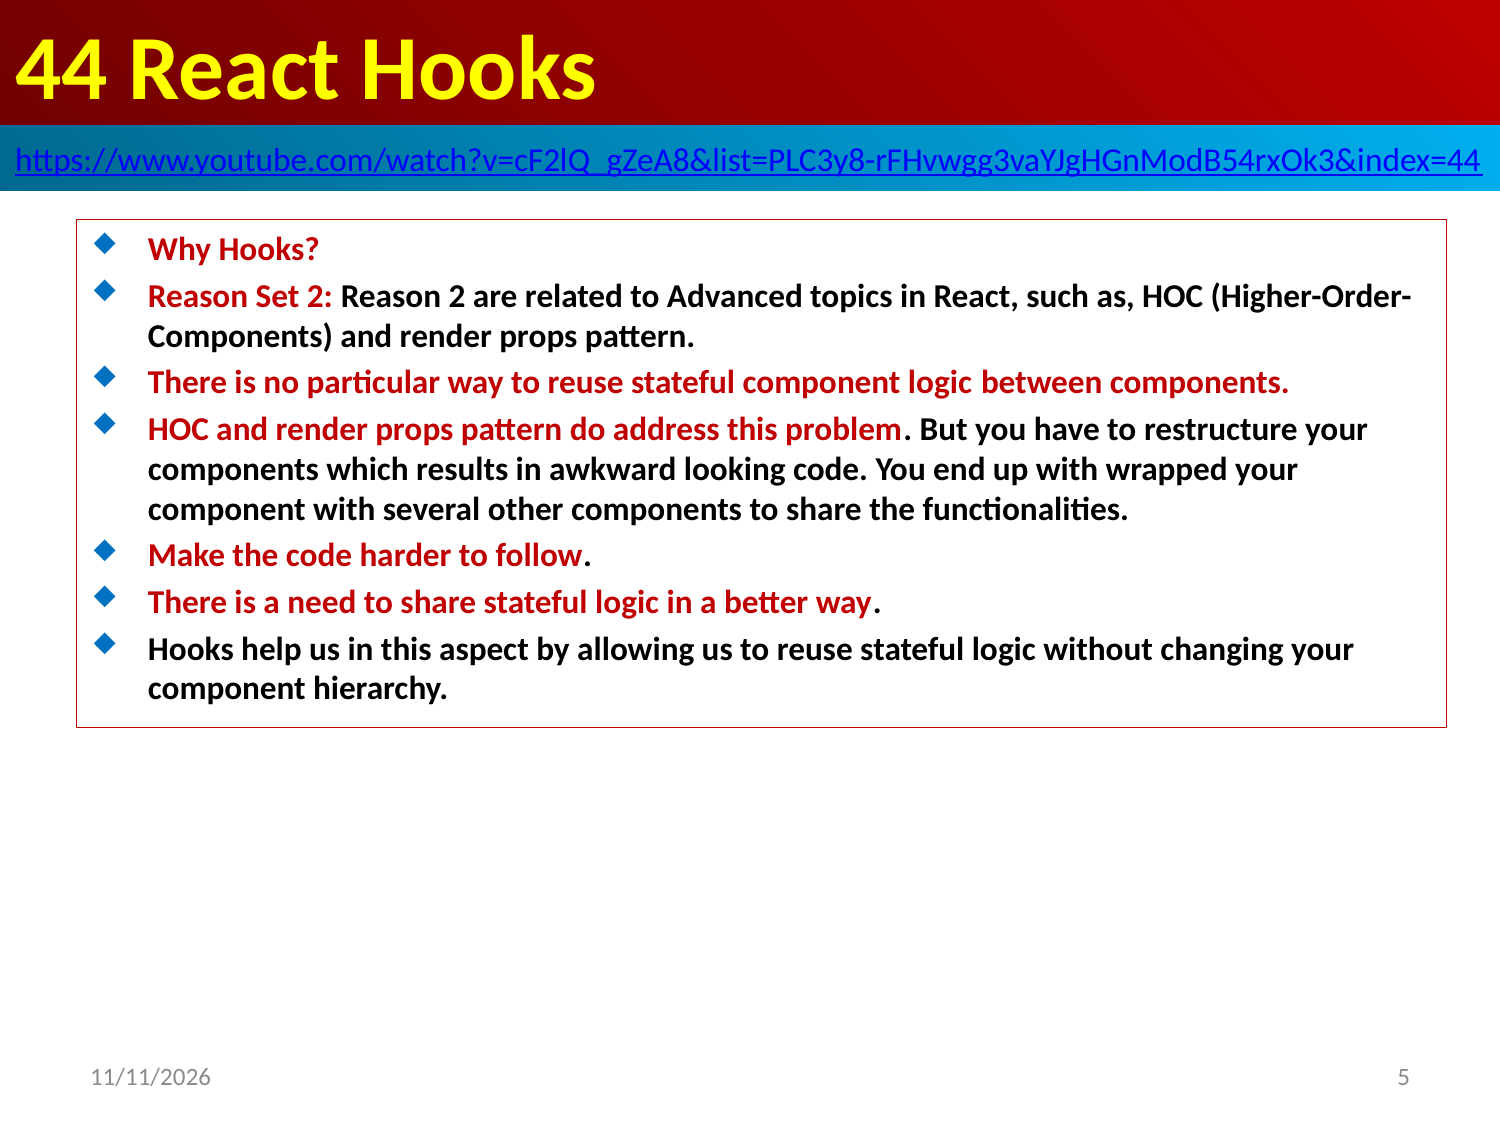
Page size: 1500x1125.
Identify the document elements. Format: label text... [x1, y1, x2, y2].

slide_number 5 [1074, 1042, 1425, 1109]
subtitle Why Hooks? Reason Set 2: Reason 2 are related to Advanced topics in React, such as, HOC (Higher-Order-Components) and render props pattern. There is no particular way to reuse stateful component logic between components. HOC and render props pattern do address this problem. But you have to restructure your components which results in awkward looking code. You end up with wrapped your component with several other components to share the functionalities. Make the code harder to follow. There is a need to share stateful logic in a better way. Hooks help us in this aspect by allowing us to reuse stateful logic without changing your component hierarchy. [76, 219, 1447, 728]
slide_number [75, 1042, 425, 1109]
title 44 React Hooks [0, 0, 1500, 125]
text_box https://www.youtube.com/watch?v=cF2lQ_gZeA8&list=PLC3y8-rFHvwgg3vaYJgHGnModB54rxOk3&index=44 [0, 125, 1500, 191]
